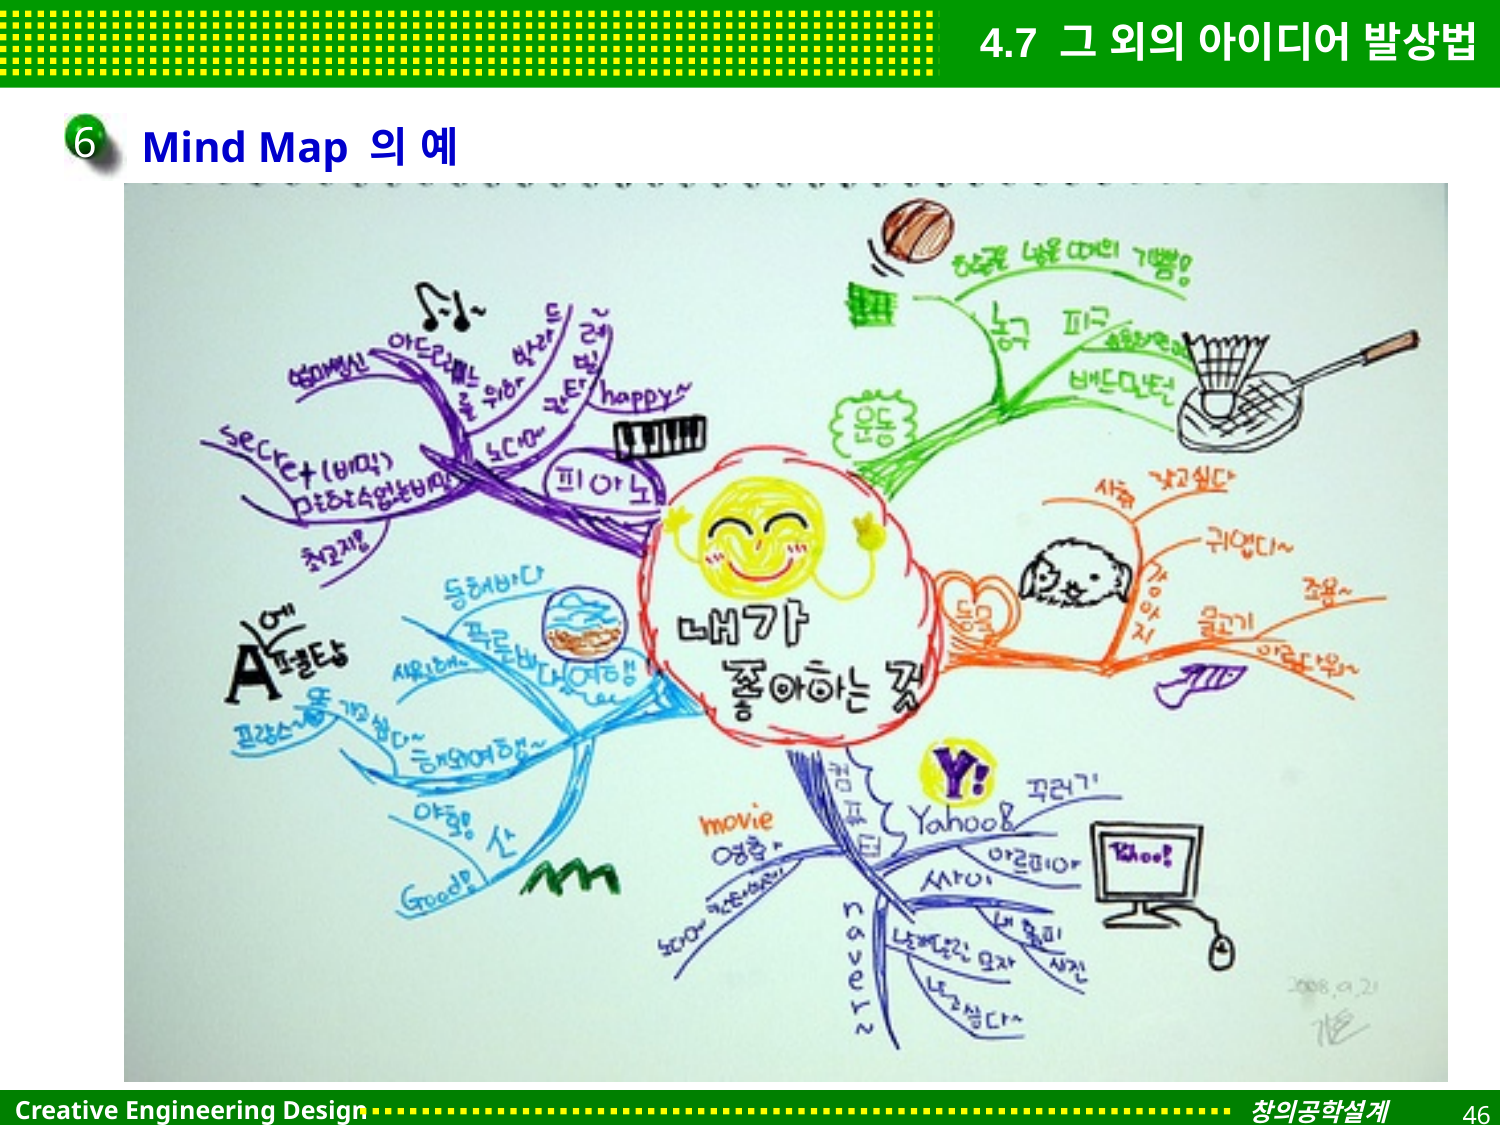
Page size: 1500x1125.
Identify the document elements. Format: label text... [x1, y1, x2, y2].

picture [64, 113, 127, 181]
text_box Mind Map 의 예 [129, 113, 1025, 179]
slide_number 46 [1168, 1081, 1500, 1125]
title 4.7 그 외의 아이디어 발상법 [76, 0, 1495, 81]
text_box 6 [58, 107, 122, 173]
picture [123, 183, 1448, 1082]
